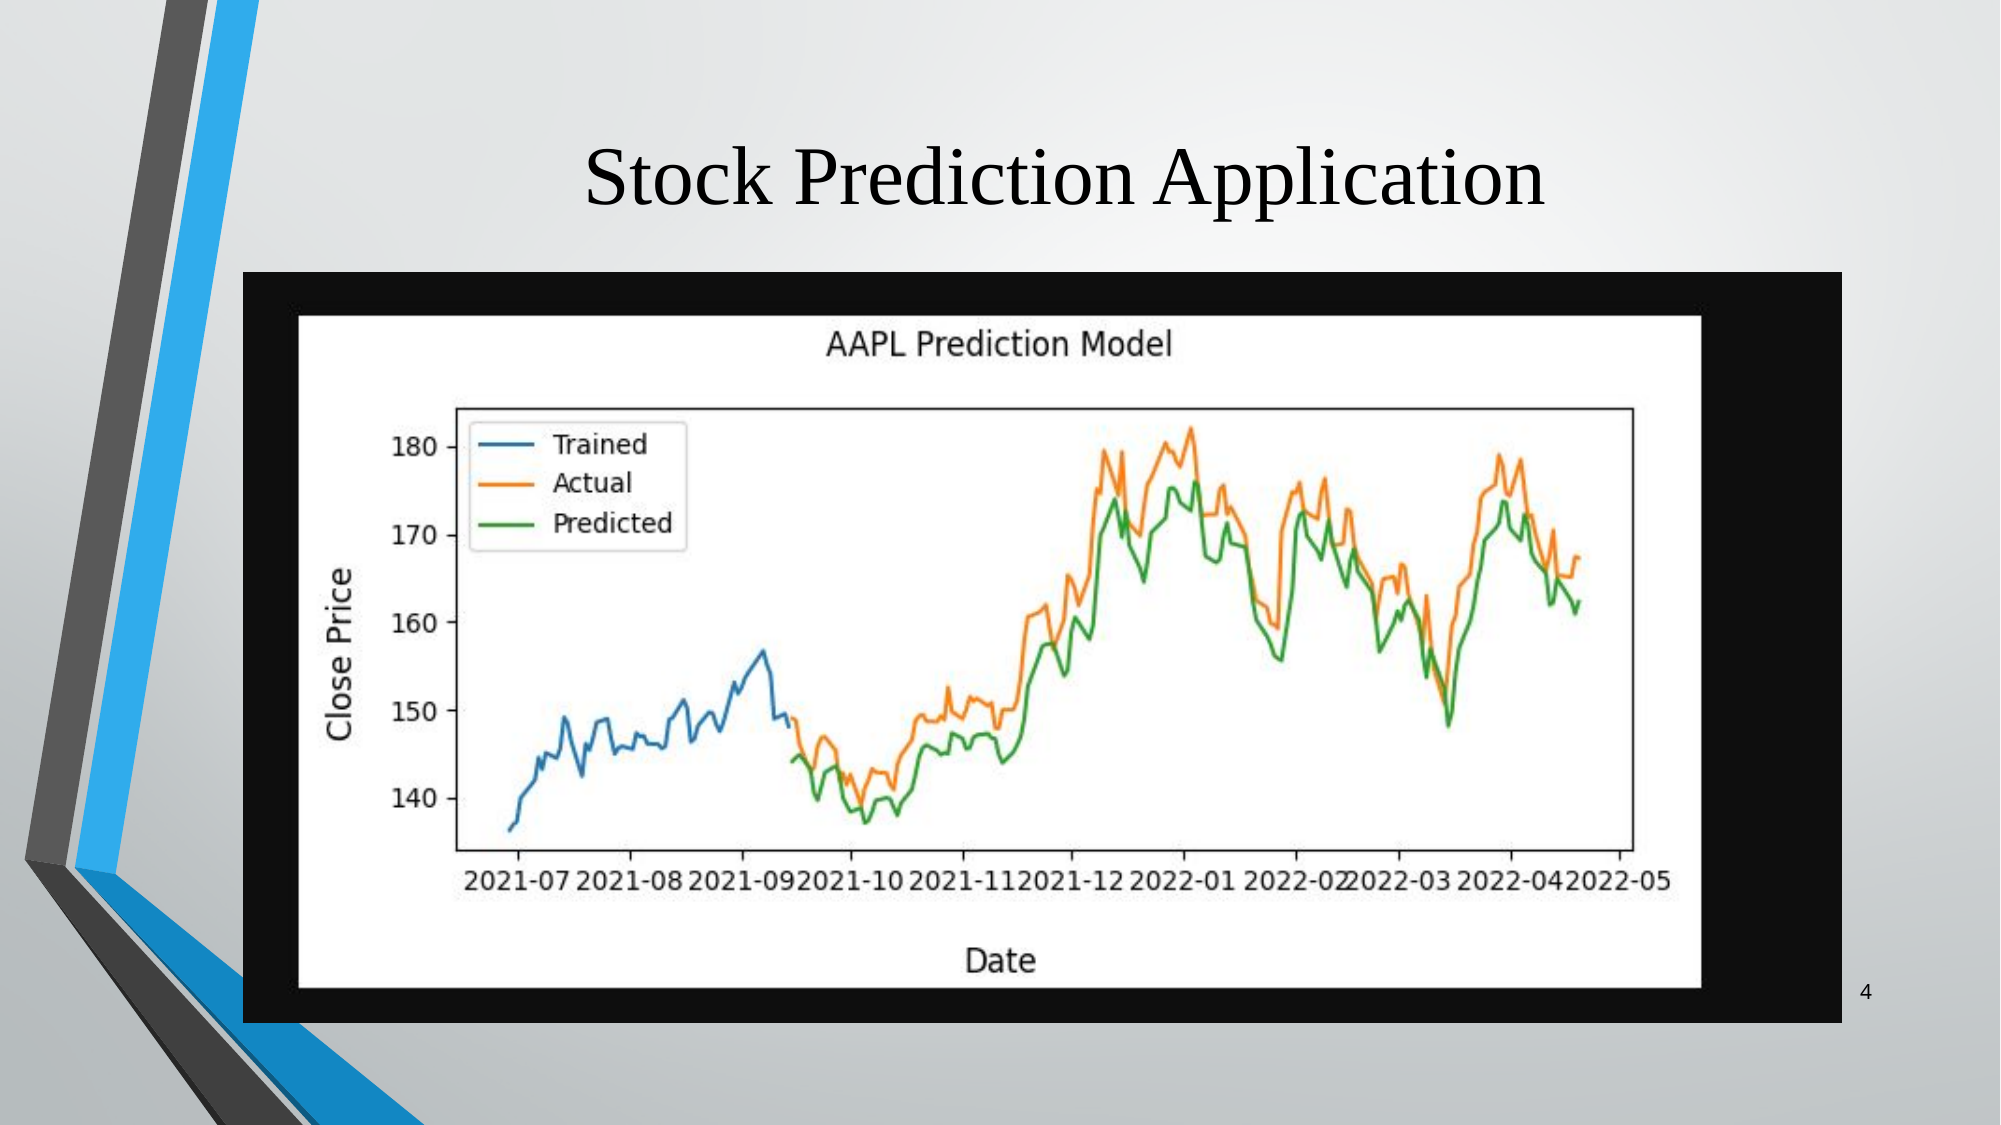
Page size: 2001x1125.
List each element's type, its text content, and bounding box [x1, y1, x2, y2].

title Stock Prediction Application [243, 69, 1887, 273]
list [243, 272, 1842, 1023]
slide_number 4 [1842, 962, 1887, 1023]
